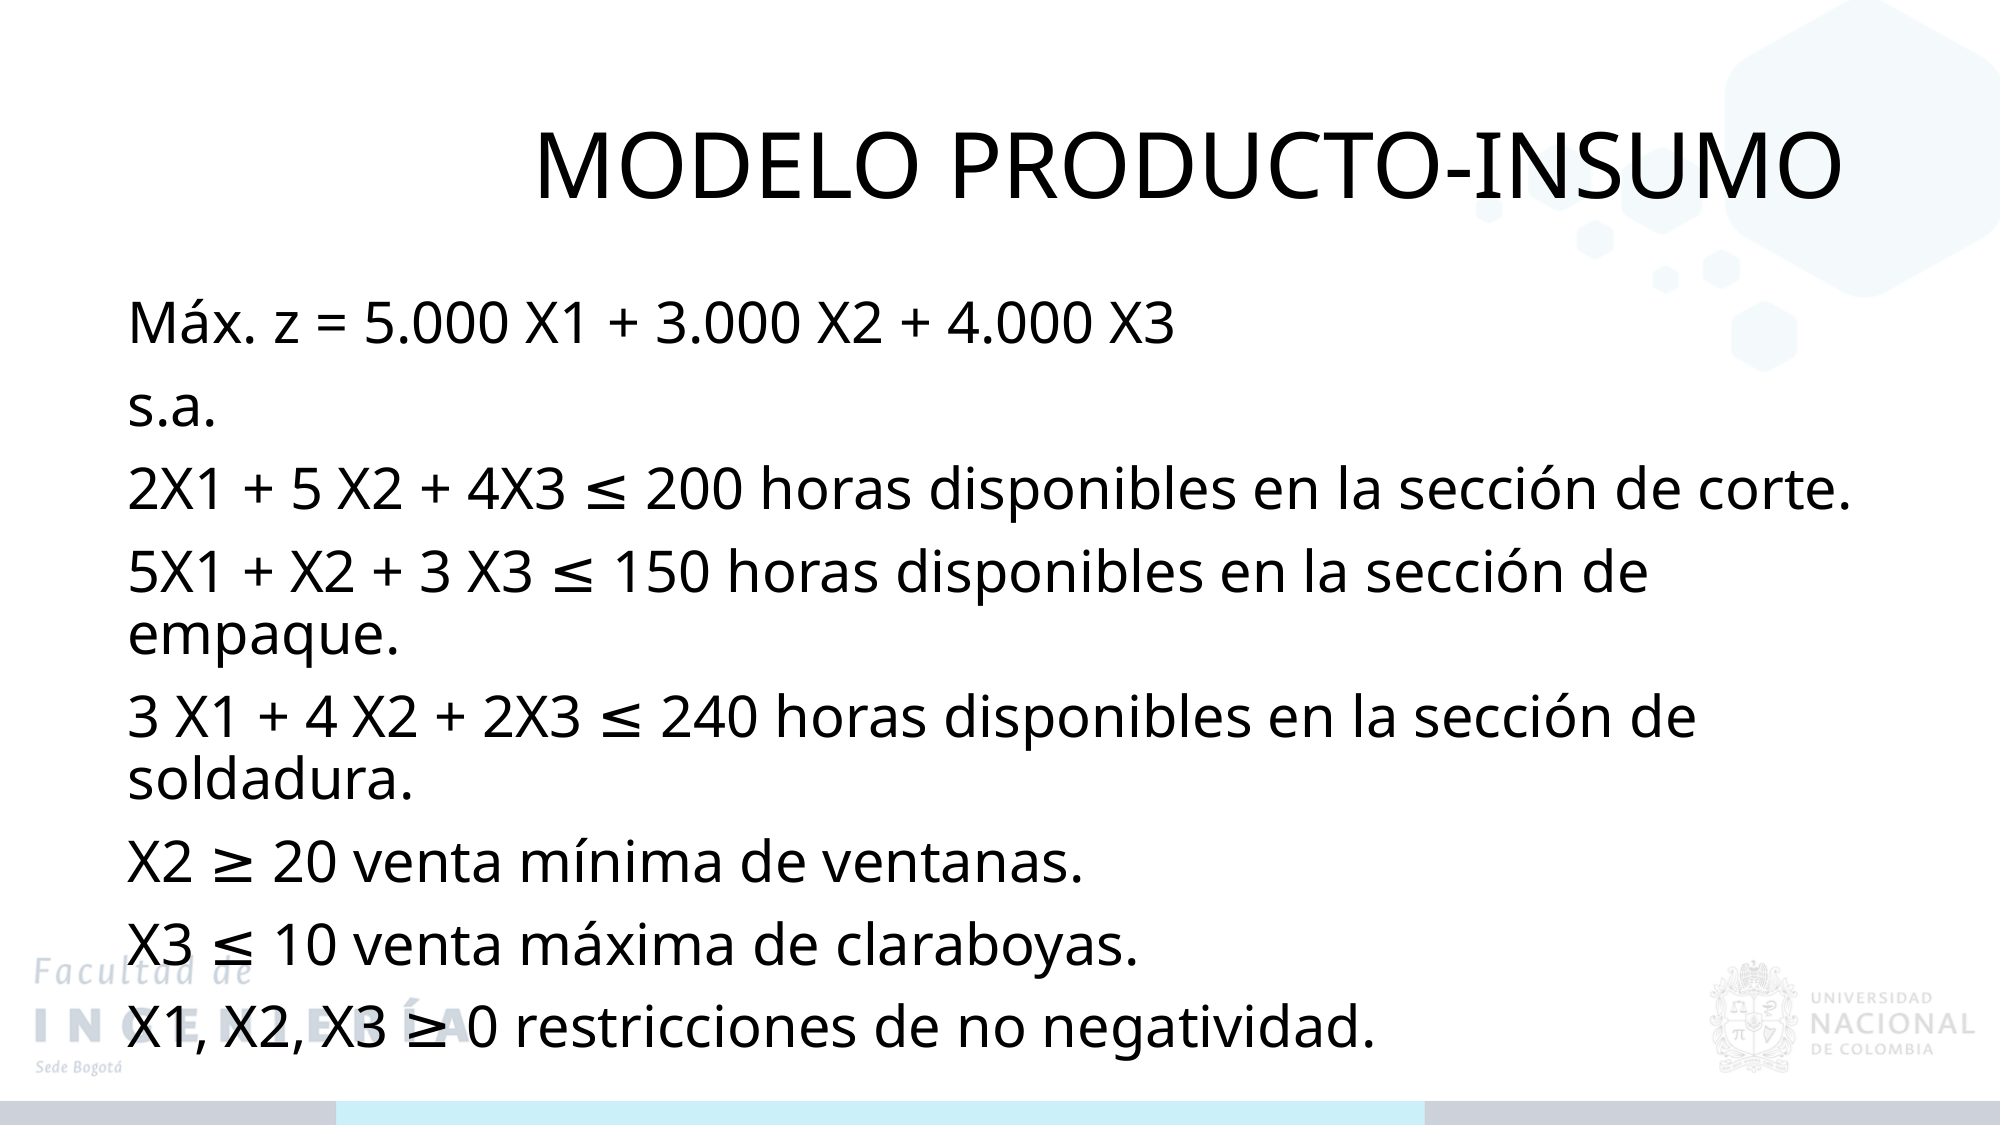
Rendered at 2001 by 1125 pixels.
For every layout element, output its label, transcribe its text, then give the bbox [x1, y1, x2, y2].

title MODELO PRODUCTO-INSUMO [137, 59, 1863, 278]
list Máx. z = 5.000 X1 + 3.000 X2 + 4.000 X3 s.a. 2X1 + 5 X2 + 4X3 ≤ 200 horas disponibles en la sección de corte. 5X1 + X2 + 3 X3 ≤ 150 horas disponibles en la sección de empaque. 3 X1 + 4 X2 + 2X3 ≤ 240 horas disponibles en la sección de soldadura. X2 ≥ 20 venta mínima de ventanas. X3 ≤ 10 venta máxima de claraboyas. X1, X2, X3 ≥ 0 restricciones de no negatividad. [112, 286, 1888, 1071]
